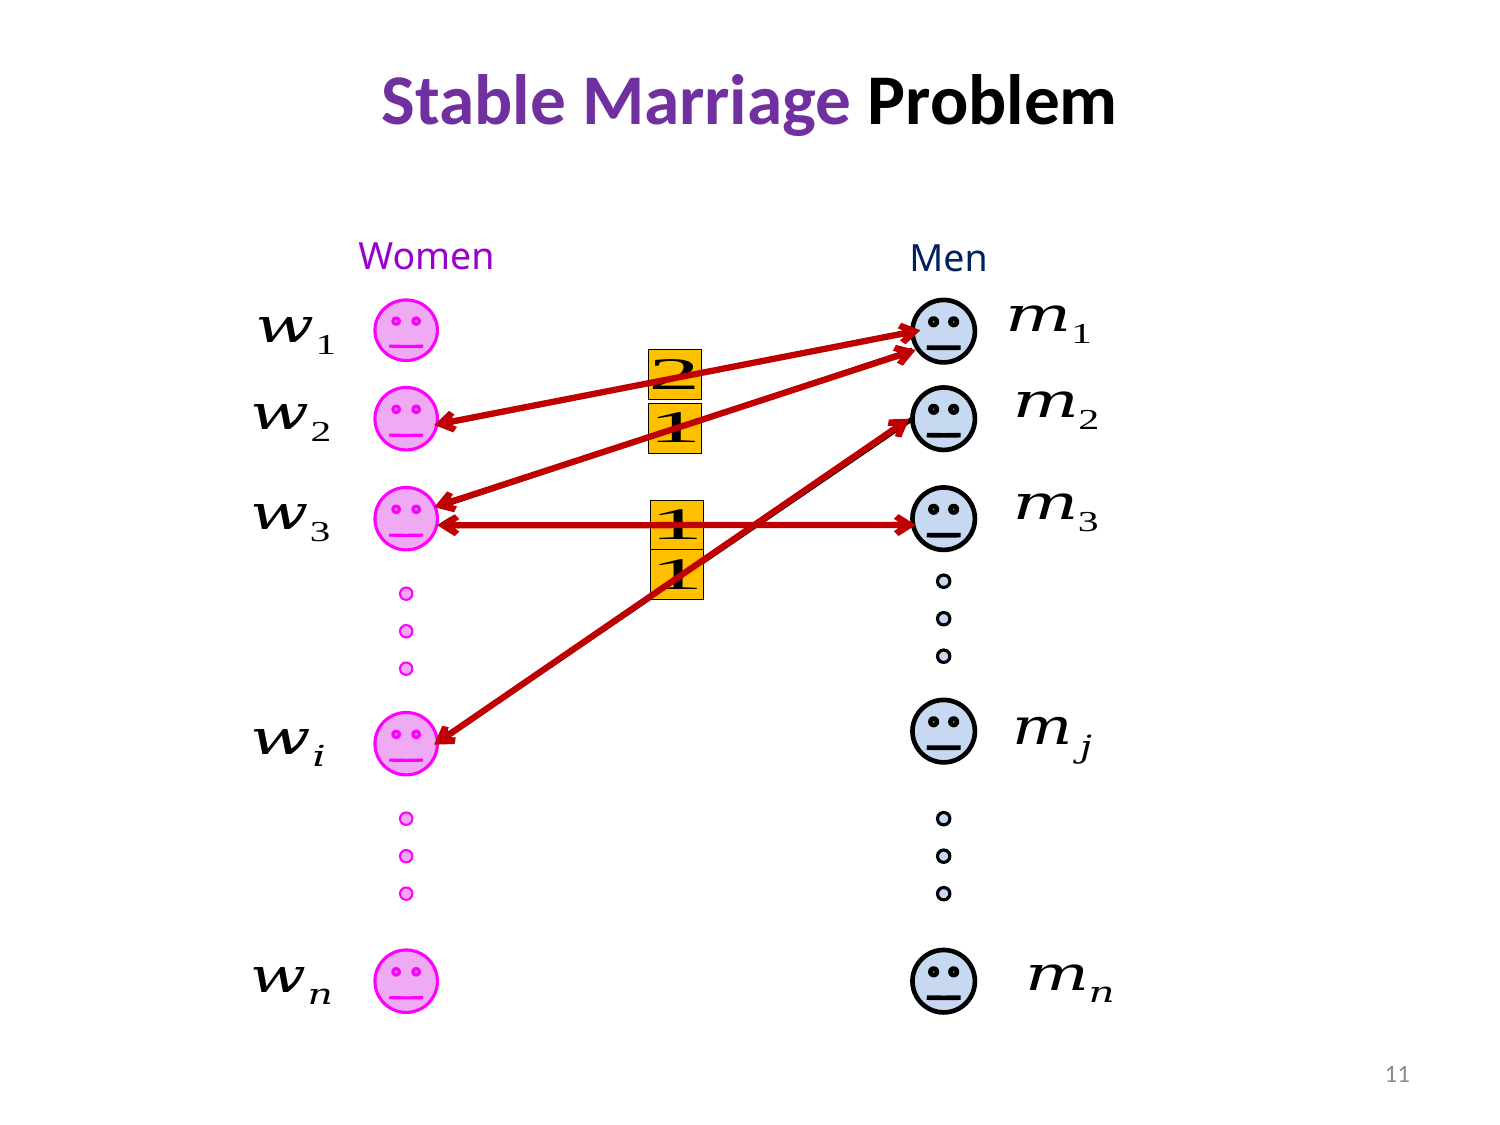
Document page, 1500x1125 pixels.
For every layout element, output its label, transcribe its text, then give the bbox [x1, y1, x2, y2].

title Stable Marriage Problem [75, 45, 1425, 233]
text_box Women [343, 224, 510, 285]
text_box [912, 299, 976, 1013]
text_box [433, 329, 921, 426]
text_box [1004, 289, 1116, 1009]
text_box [434, 434, 910, 745]
text_box Men [894, 226, 1003, 287]
slide_number 11 [1074, 1042, 1425, 1103]
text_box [374, 299, 438, 1013]
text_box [249, 299, 338, 1011]
